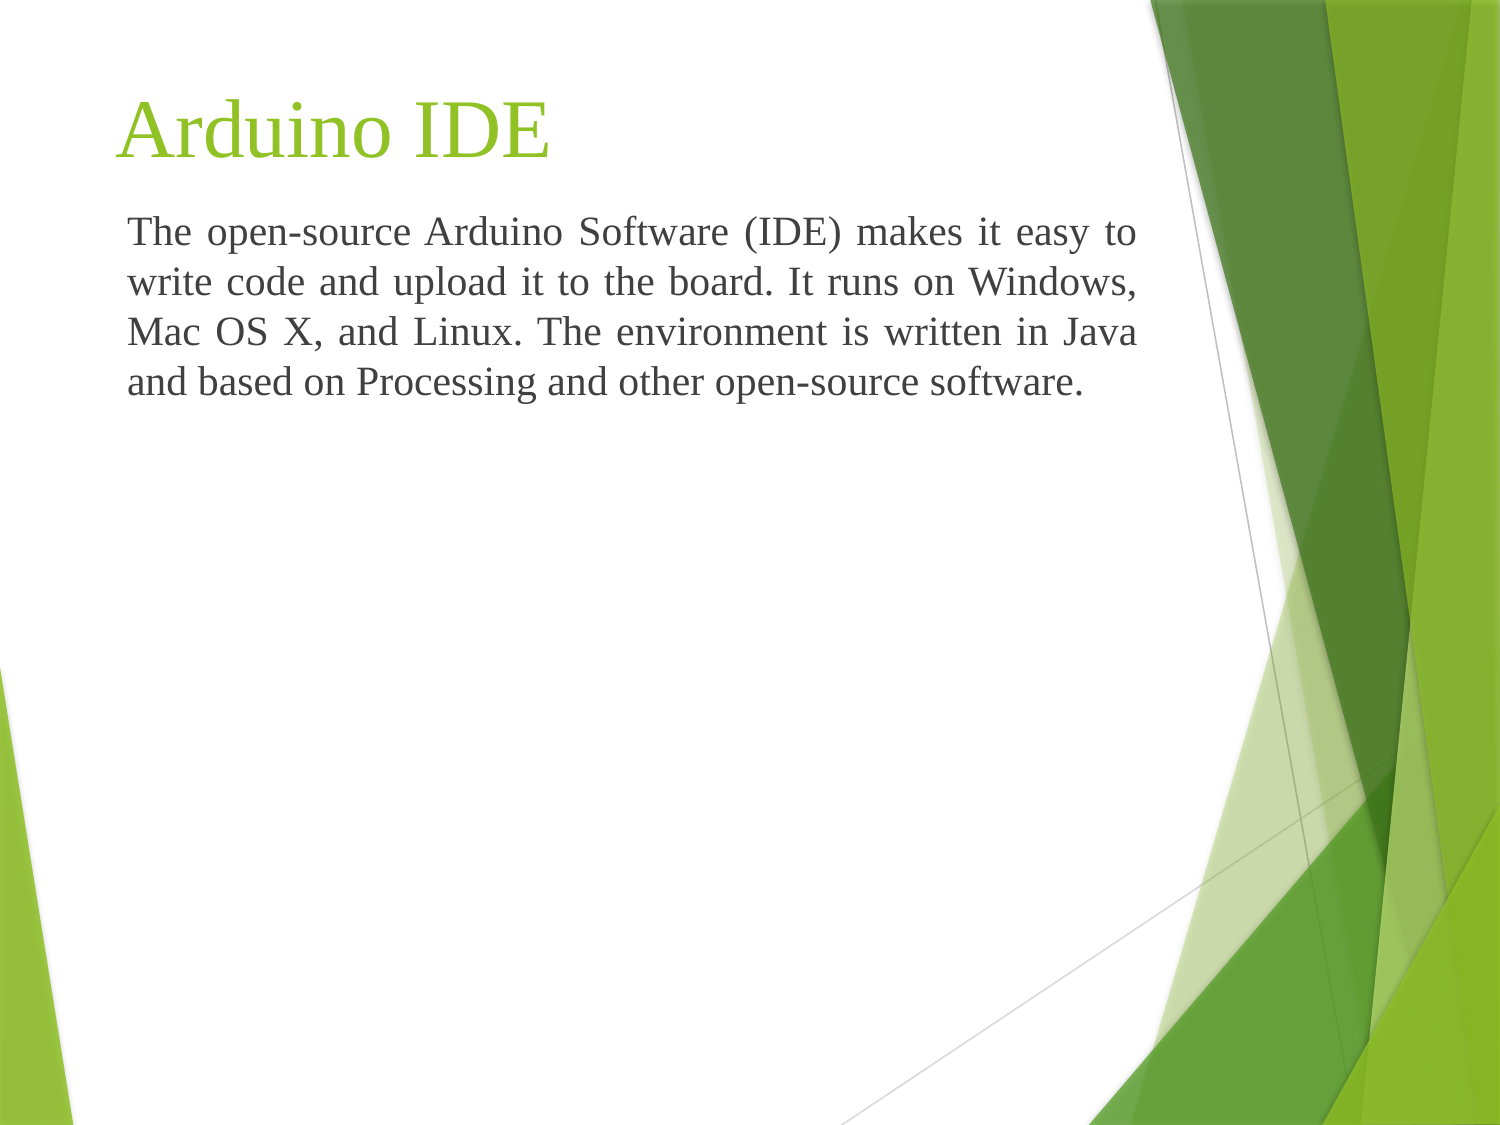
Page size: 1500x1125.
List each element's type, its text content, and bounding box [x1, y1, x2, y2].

list The open-source Arduino Software (IDE) makes it easy to write code and upload it to the board. It runs on Windows, Mac OS X, and Linux. The environment is written in Java and based on Processing and other open-source software. [112, 196, 1154, 405]
title Arduino IDE [100, 66, 1142, 199]
